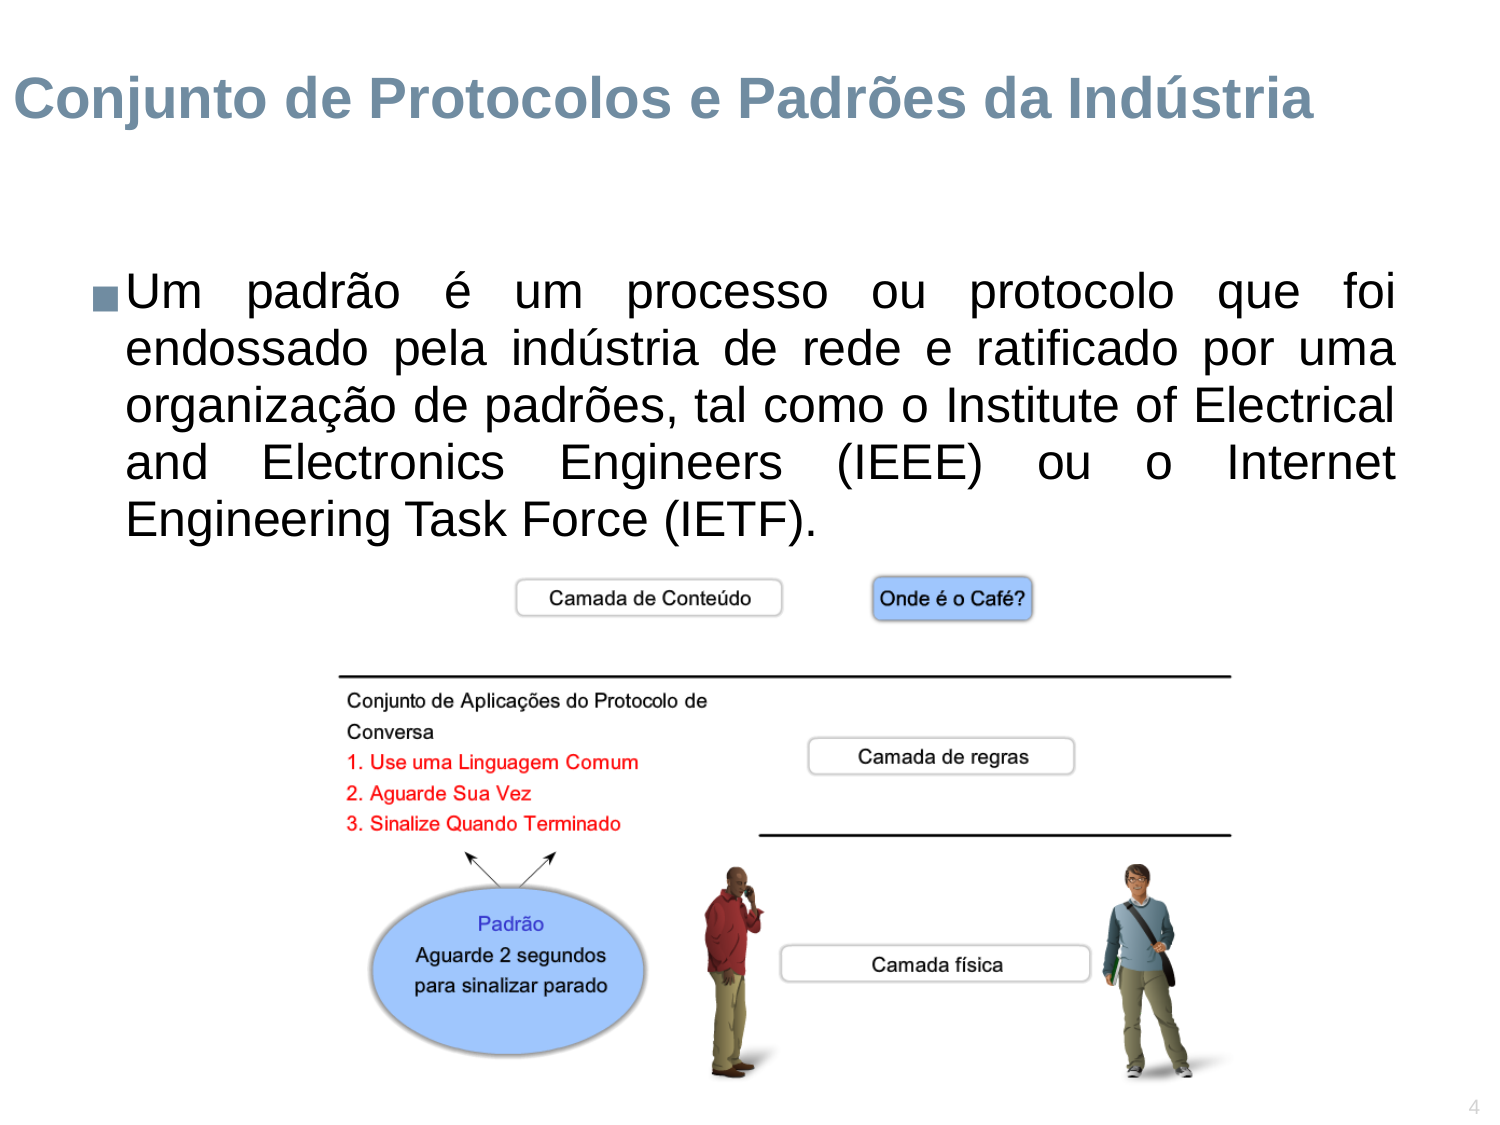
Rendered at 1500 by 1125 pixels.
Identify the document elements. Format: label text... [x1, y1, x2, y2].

picture [324, 560, 1241, 1097]
text_box Um padrão é um processo ou protocolo que foi endossado pela indústria de rede e ratificado por uma organização de padrões, tal como o Institute of Electrical and Electronics Engineers (IEEE) ou o Internet Engineering Task Force (IETF). [75, 256, 1411, 1125]
text_box Conjunto de Protocolos e Padrões da Indústria [0, 0, 1337, 138]
